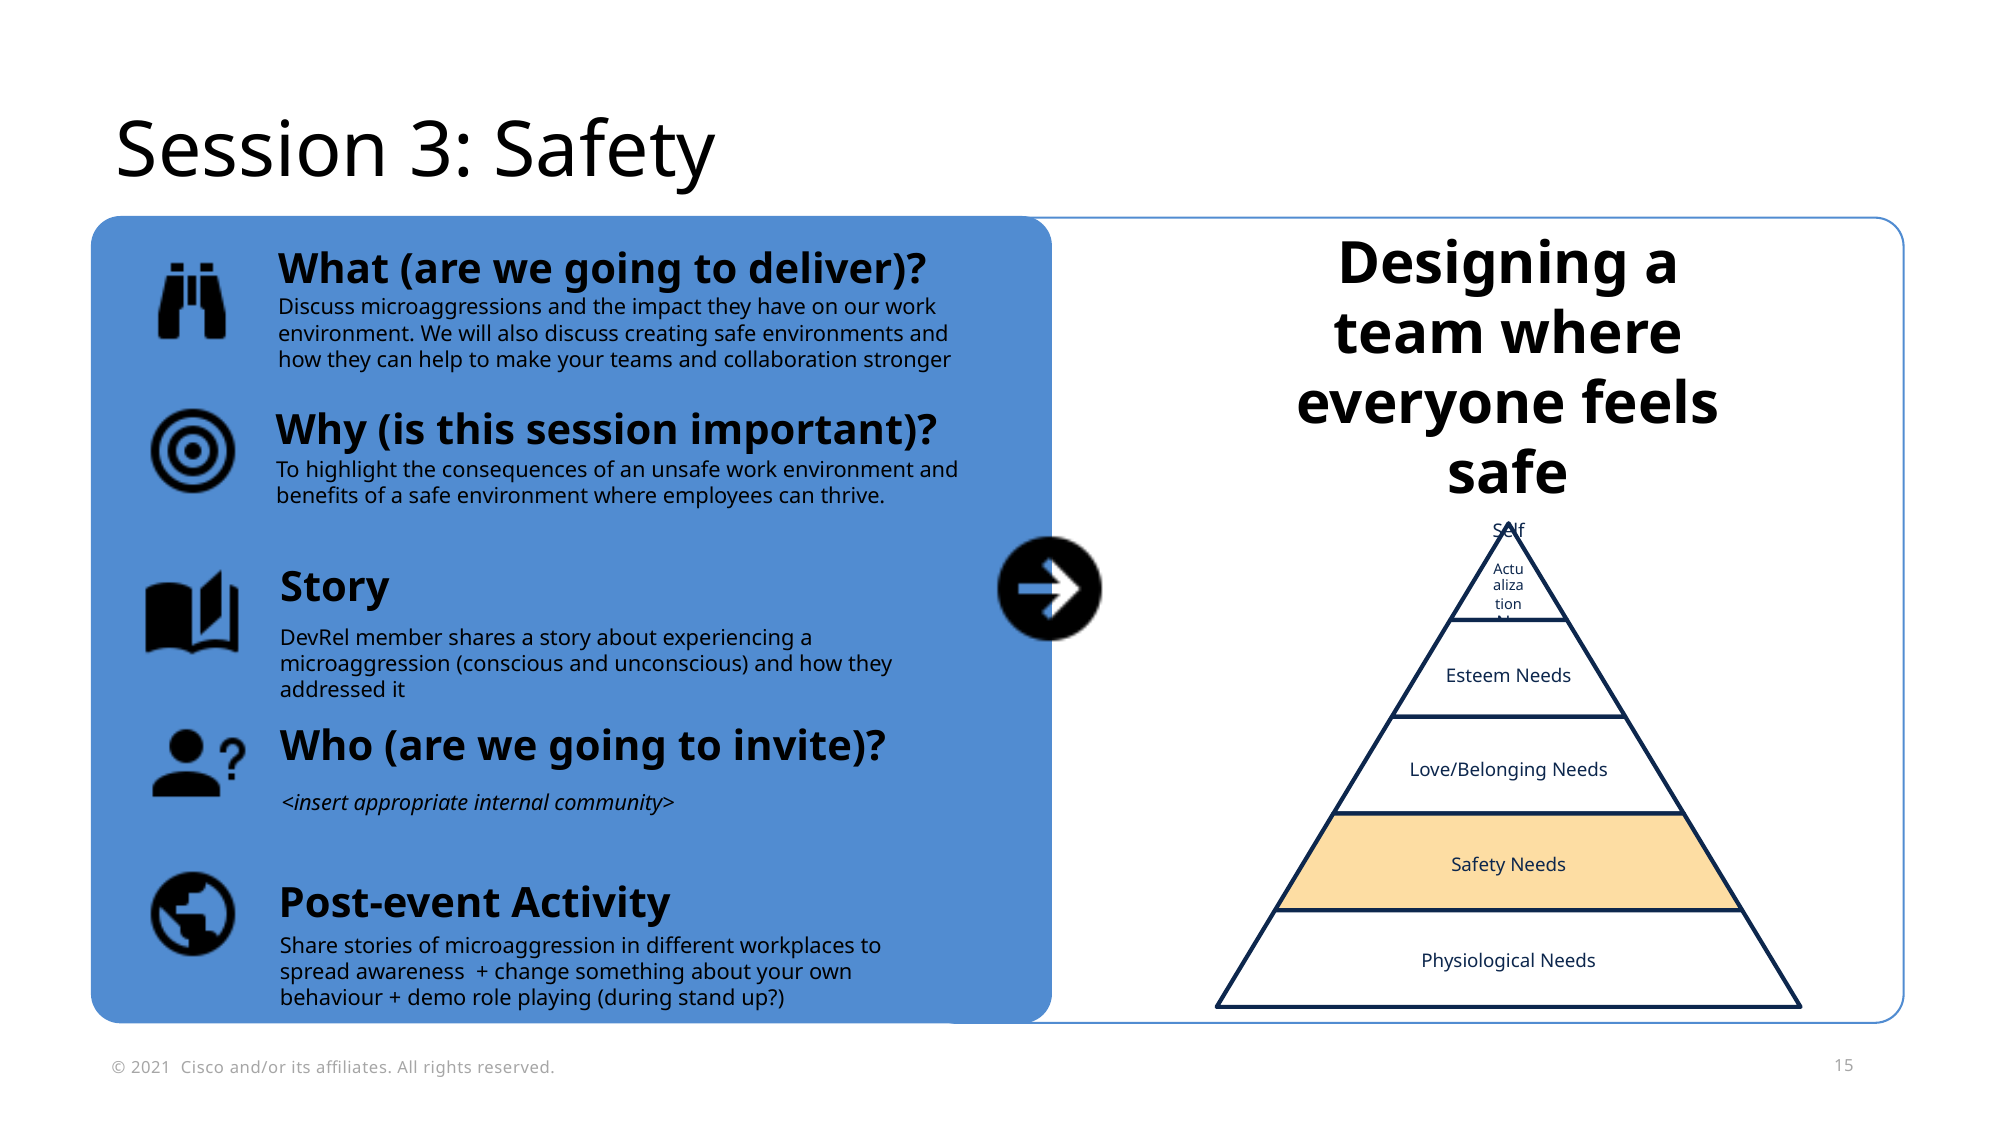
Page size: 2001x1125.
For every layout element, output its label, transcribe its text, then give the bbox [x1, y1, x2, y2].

picture [143, 864, 245, 965]
text_box Who (are we going to invite)? [279, 709, 958, 779]
picture [988, 527, 1114, 652]
picture [142, 561, 244, 663]
title Session 3: Safety [95, 74, 1922, 235]
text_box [1216, 523, 1801, 1008]
text_box Story [280, 549, 958, 620]
text_box DevRel member shares a story about experiencing a microaggression (conscious and unconscious) and how they addressed it [279, 613, 957, 709]
text_box What (are we going to deliver)? [278, 231, 956, 283]
text_box <insert appropriate internal community> [281, 778, 959, 825]
picture [142, 251, 244, 352]
text_box Share stories of microaggression in different workplaces to spread awareness + change something about your own behaviour + demo role playing (during stand up?) [279, 921, 957, 1021]
text_box Discuss microaggressions and the impact they have on our work environment. We will also discuss creating safe environments and how they can help to make your teams and collaboration stronger [278, 283, 956, 382]
text_box To highlight the consequences of an unsafe work environment and benefits of a safe environment where employees can thrive. [276, 445, 1019, 518]
text_box Post-event Activity [278, 866, 956, 937]
text_box [91, 217, 951, 1023]
text_box Designing a team where everyone feels safe [1270, 215, 1746, 515]
text_box Why (is this session important)? [275, 392, 953, 463]
picture [142, 401, 244, 502]
picture [149, 713, 250, 814]
text_box [927, 217, 1904, 1023]
